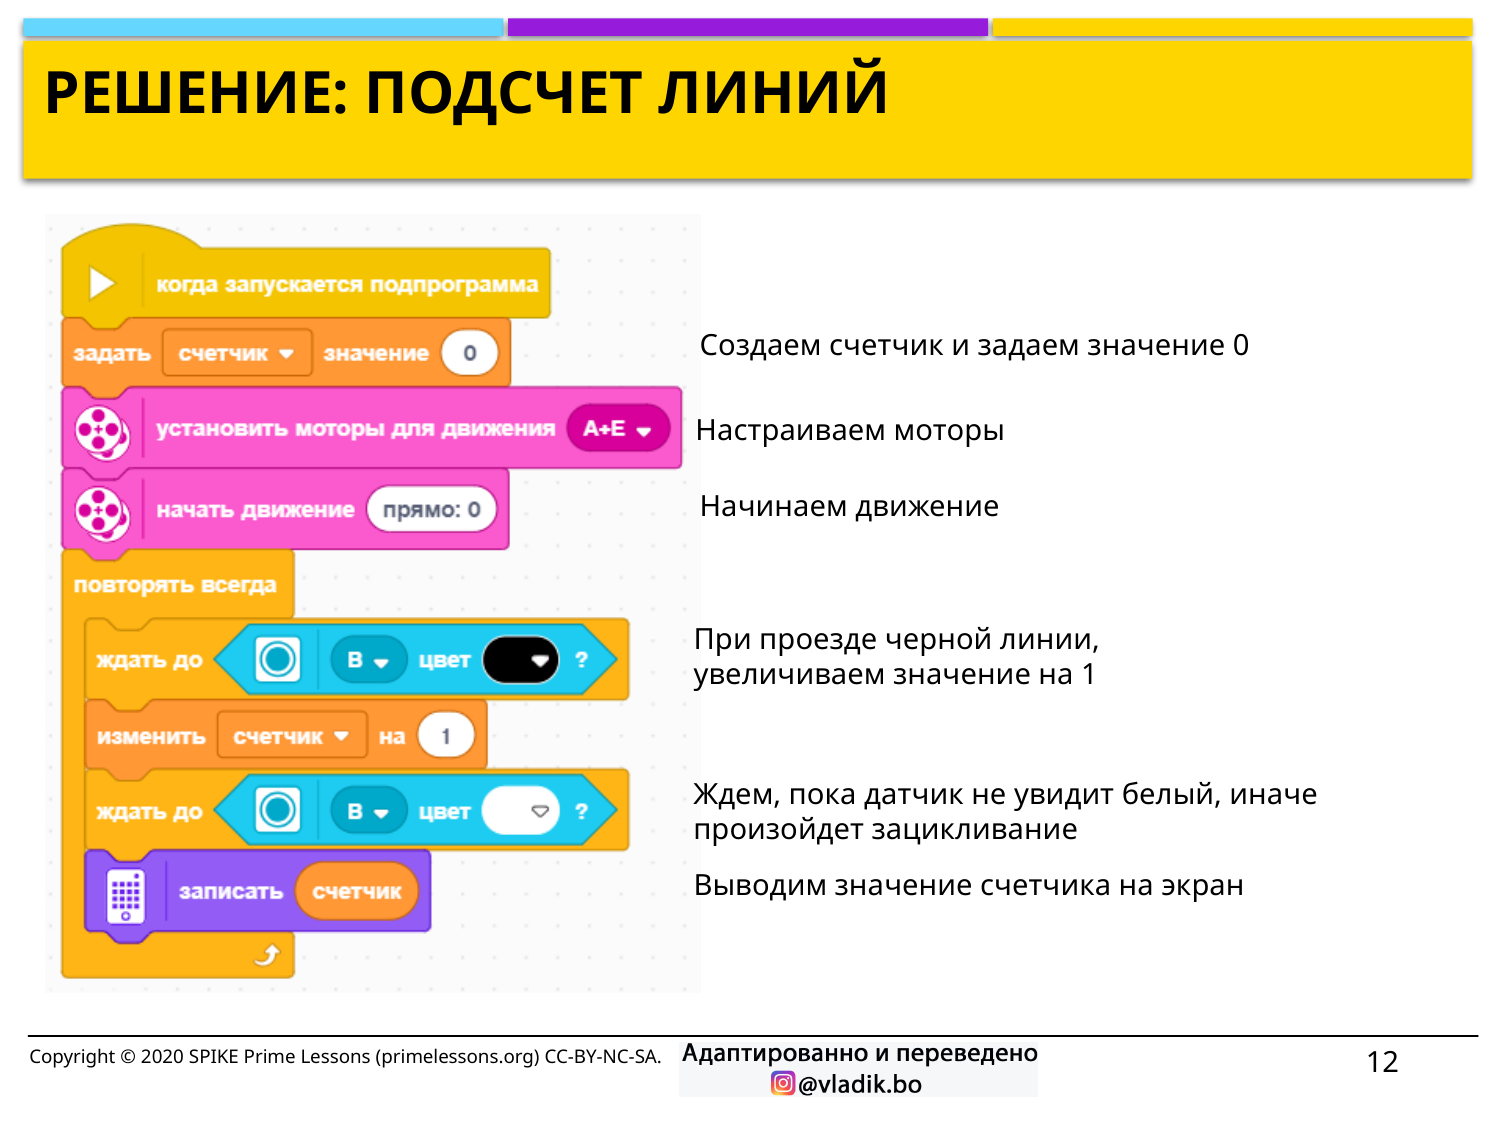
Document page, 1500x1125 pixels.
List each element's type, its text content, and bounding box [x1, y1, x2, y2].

text_box Выводим значение счетчика на экран [707, 858, 1339, 909]
text_box Начинаем движение [707, 479, 1324, 530]
footer Copyright © 2020 SPIKE Prime Lessons (primelessons.org) CC-BY-NC-SA. [14, 1036, 814, 1097]
slide_number 12 [1351, 1036, 1478, 1097]
picture [679, 1042, 1039, 1098]
text_box Настраиваем моторы [707, 404, 1320, 454]
text_box При проезде черной линии, увеличиваем значение на 1 [707, 612, 1250, 698]
text_box Ждем, пока датчик не увидит белый, иначе произойдет зацикливание [707, 767, 1461, 853]
title Решение: ПОДСЧЕТ ЛИНИЙ [28, 48, 1464, 172]
picture [45, 213, 701, 994]
text_box Создаем счетчик и задаем значение 0 [707, 318, 1324, 369]
